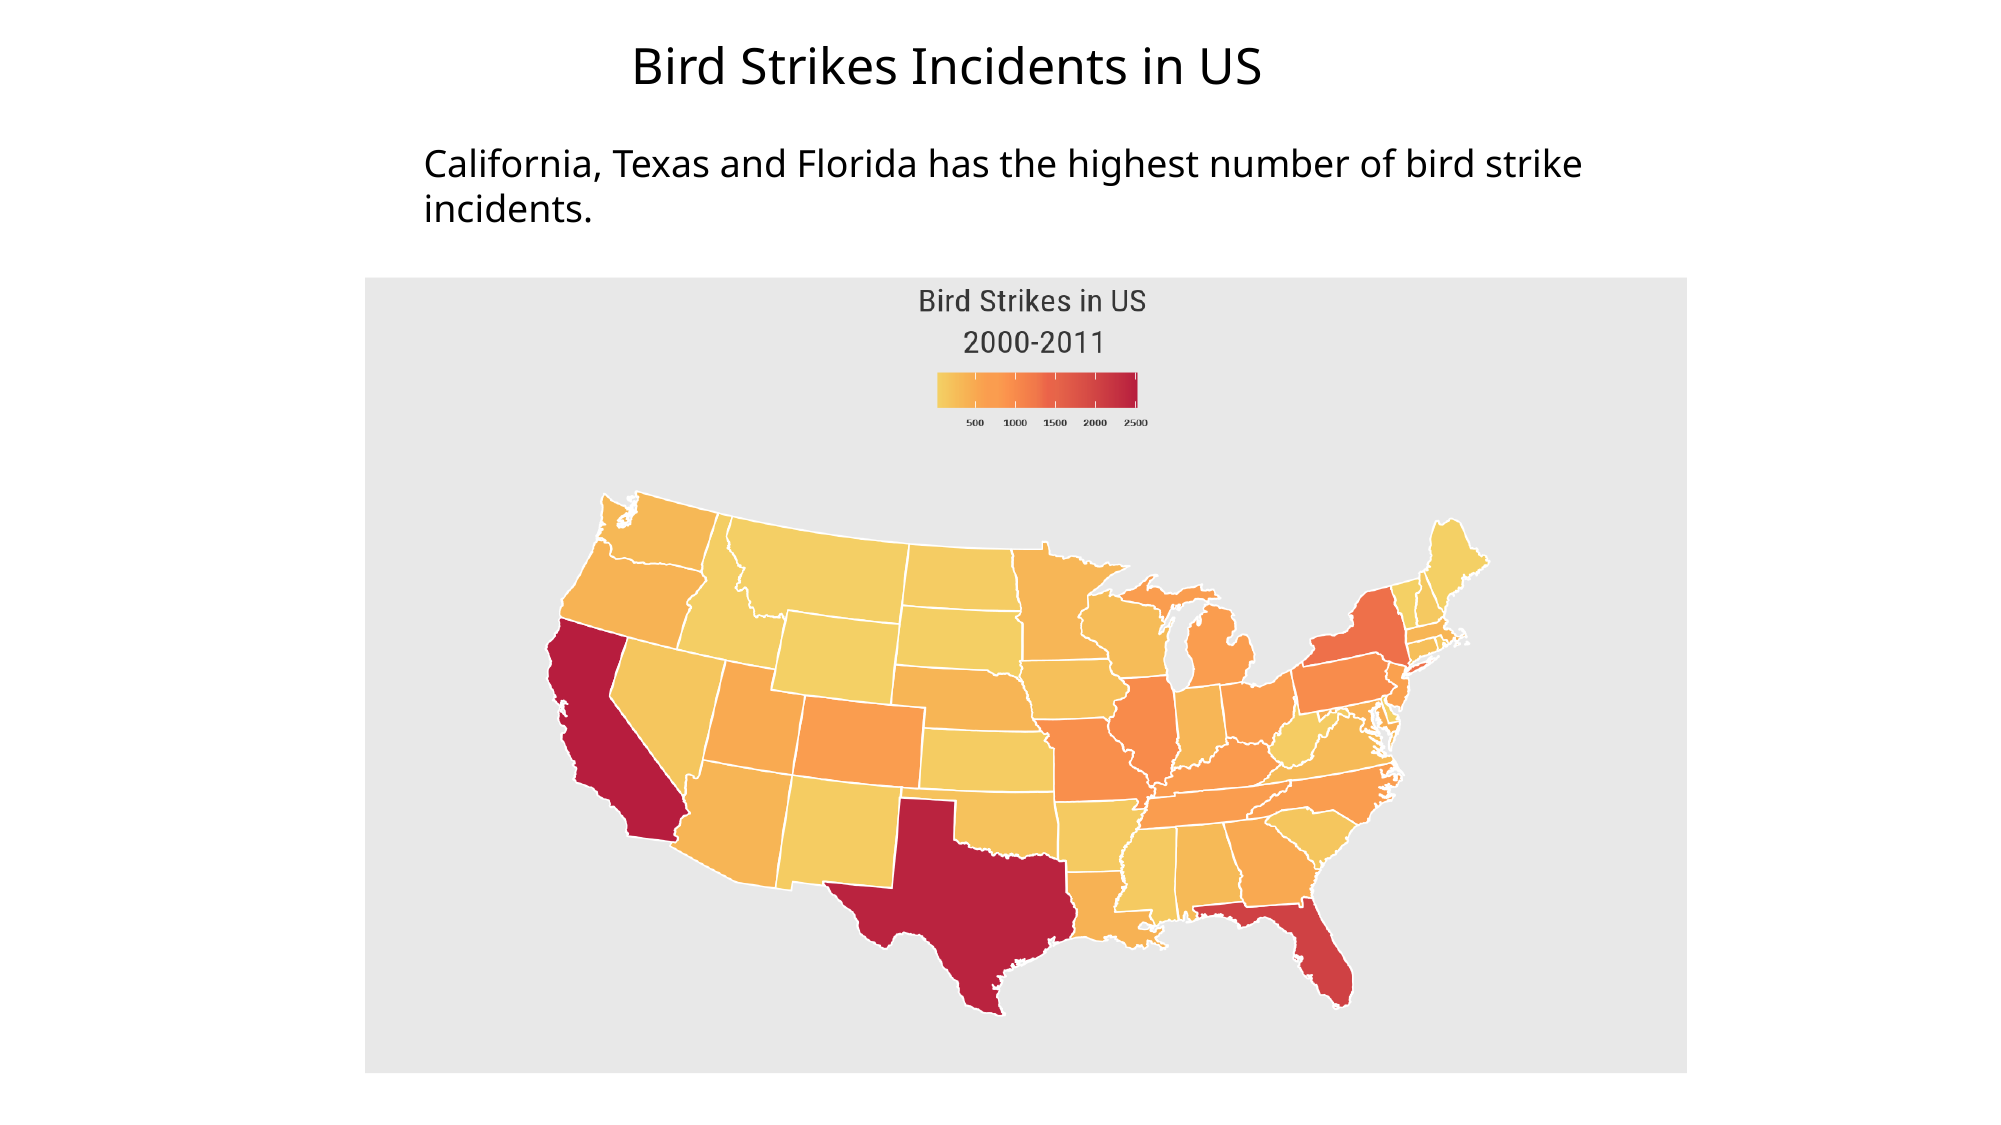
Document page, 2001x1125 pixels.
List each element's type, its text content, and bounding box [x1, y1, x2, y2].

text_box California, Texas and Florida has the highest number of bird strike incidents. [408, 132, 1764, 237]
picture [365, 224, 1687, 1125]
text_box Bird Strikes Incidents in US [616, 27, 1384, 103]
